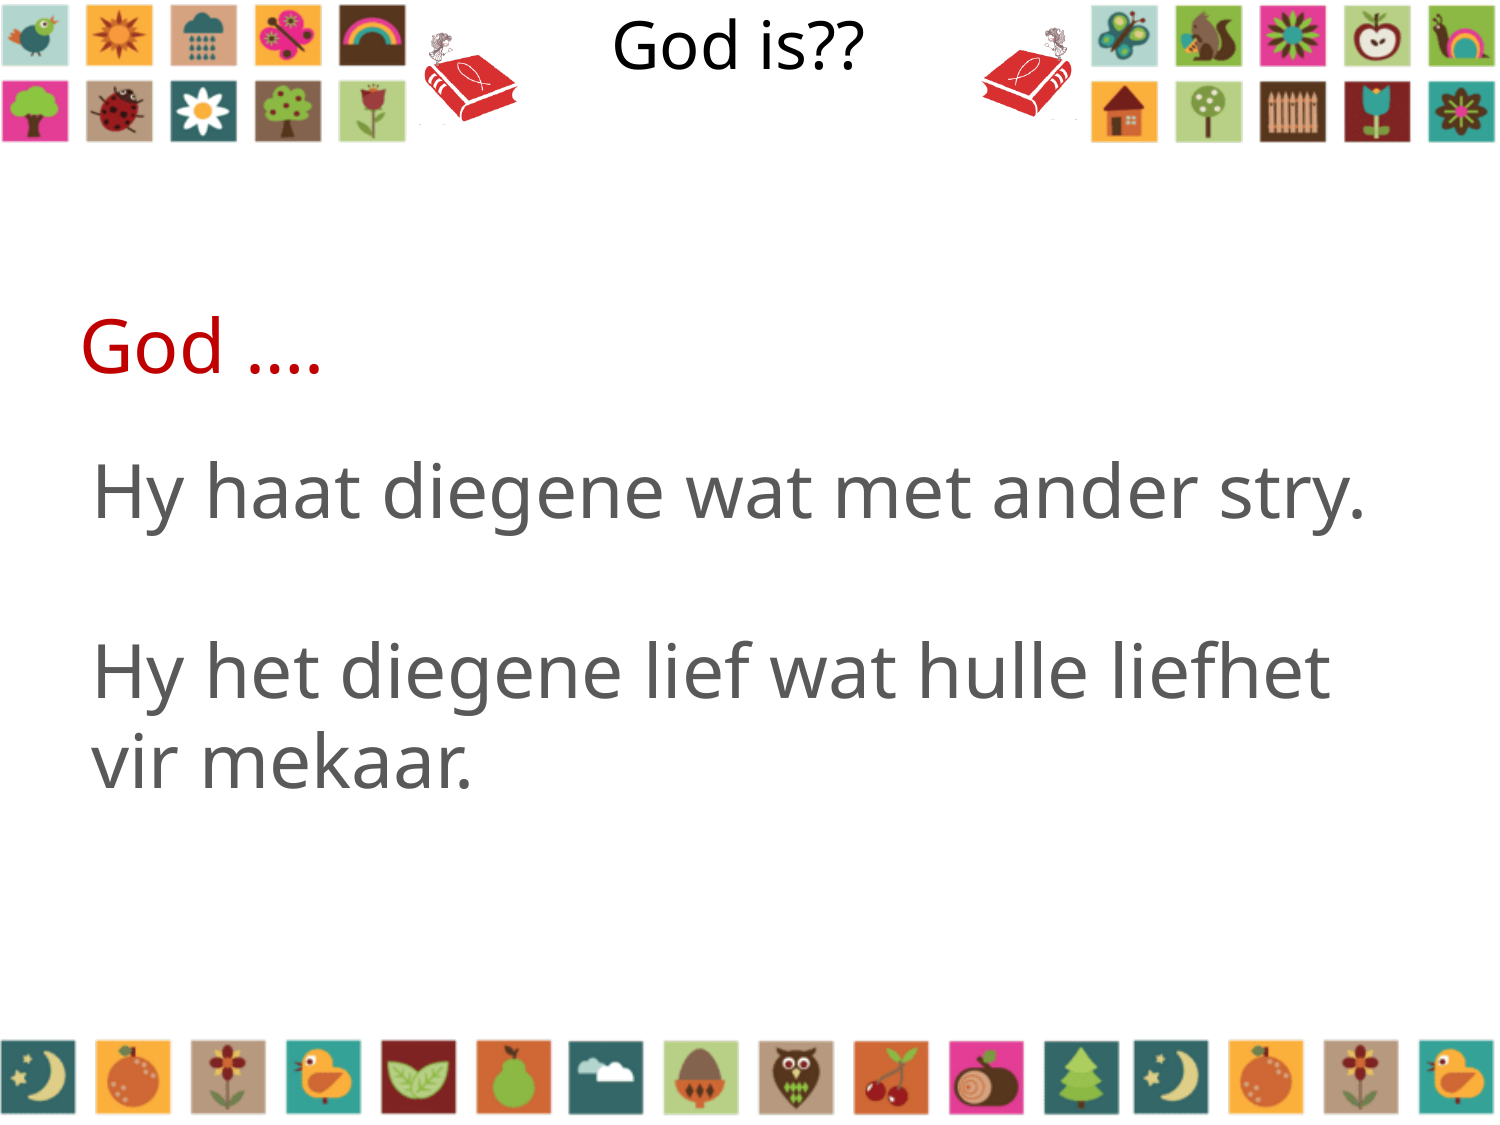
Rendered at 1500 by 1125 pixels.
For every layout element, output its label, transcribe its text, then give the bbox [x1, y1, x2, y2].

text_box God is?? [414, 0, 1080, 91]
text_box God …. [64, 290, 1412, 396]
picture [950, 3, 1500, 150]
text_box Hy haat diegene wat met ander stry. Hy het diegene lief wat hulle liefhet vir mekaar. [76, 436, 1424, 812]
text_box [0, 1028, 1500, 1118]
picture [0, 3, 550, 150]
